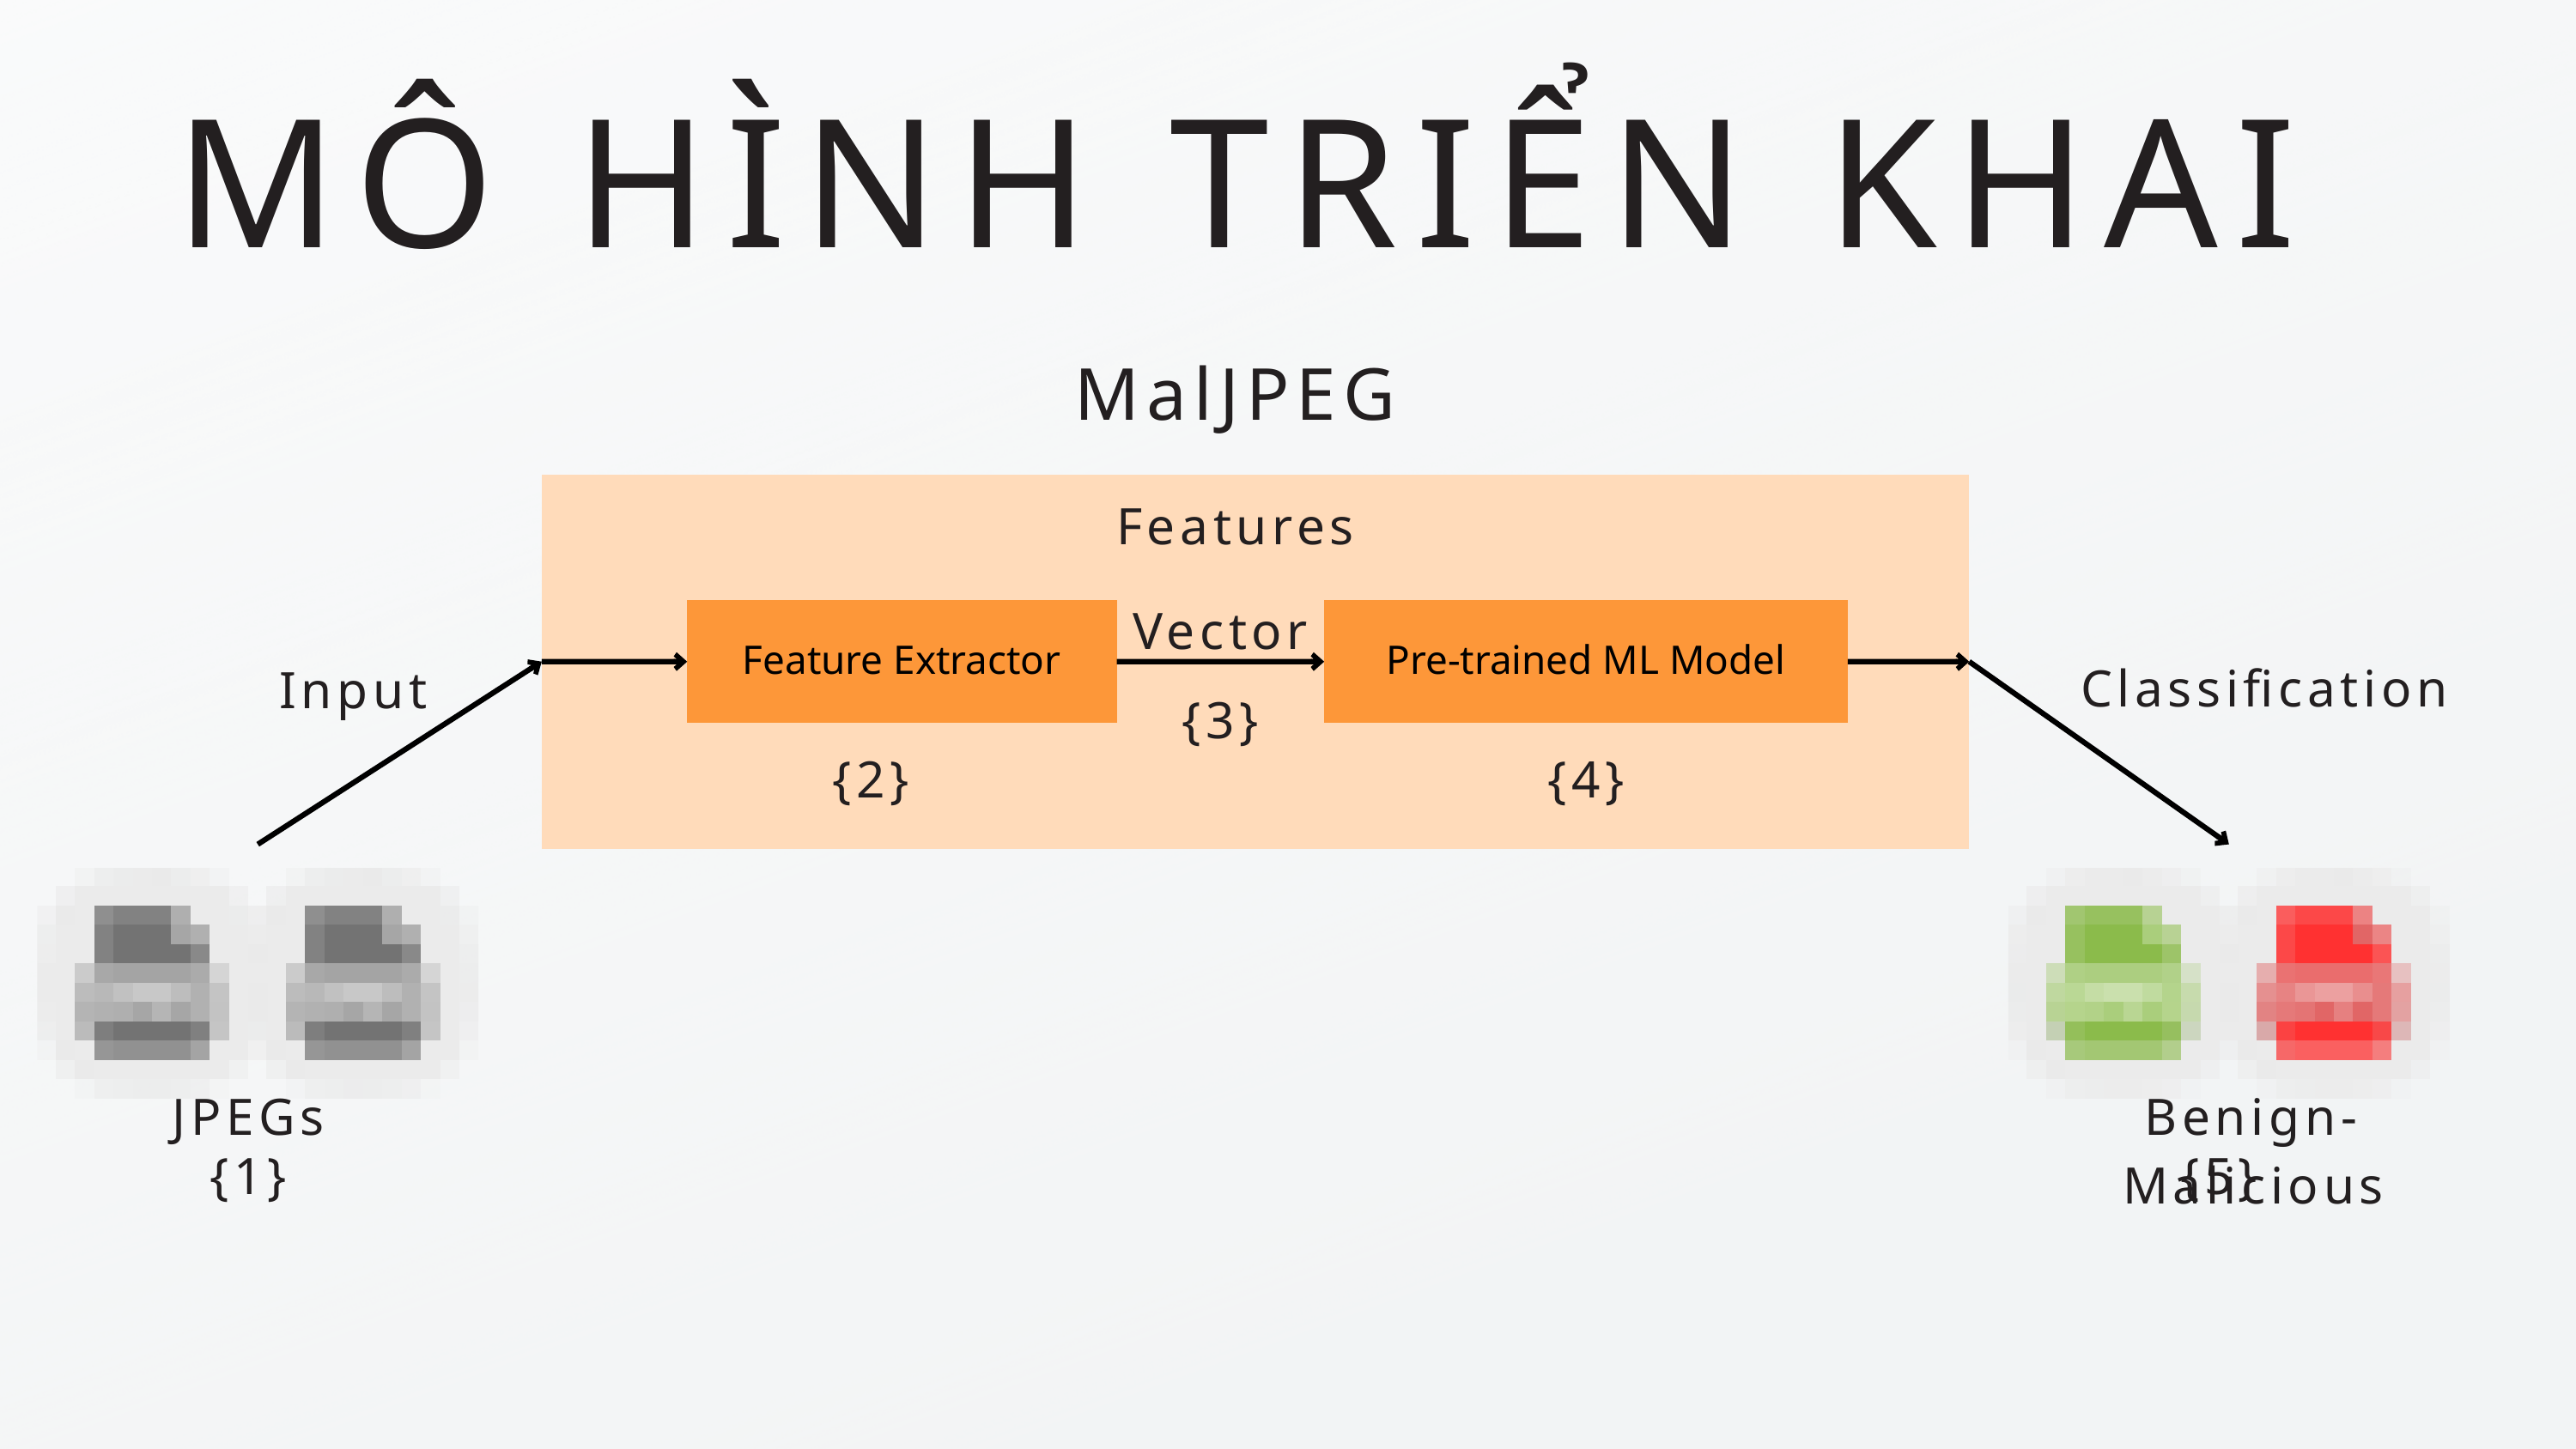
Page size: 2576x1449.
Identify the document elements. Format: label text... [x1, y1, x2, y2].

text_box {1} [203, 1145, 294, 1205]
text_box Benign-Malicious [2016, 1075, 2490, 1215]
text_box MÔ HÌNH TRIỂN KHAI [175, 37, 2408, 284]
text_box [541, 474, 1970, 849]
text_box [0, 0, 2576, 1449]
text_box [732, 621, 1256, 744]
text_box [268, 868, 479, 1099]
text_box [2008, 868, 2239, 1099]
text_box MalJPEG [1062, 336, 1409, 435]
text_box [686, 600, 1117, 724]
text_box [1323, 600, 1849, 724]
text_box Classification [2077, 647, 2452, 717]
text_box [37, 868, 268, 1099]
text_box JPEGs [162, 1075, 334, 1145]
text_box Input [258, 649, 449, 719]
text_box [1976, 665, 2229, 845]
text_box [2239, 868, 2450, 1099]
